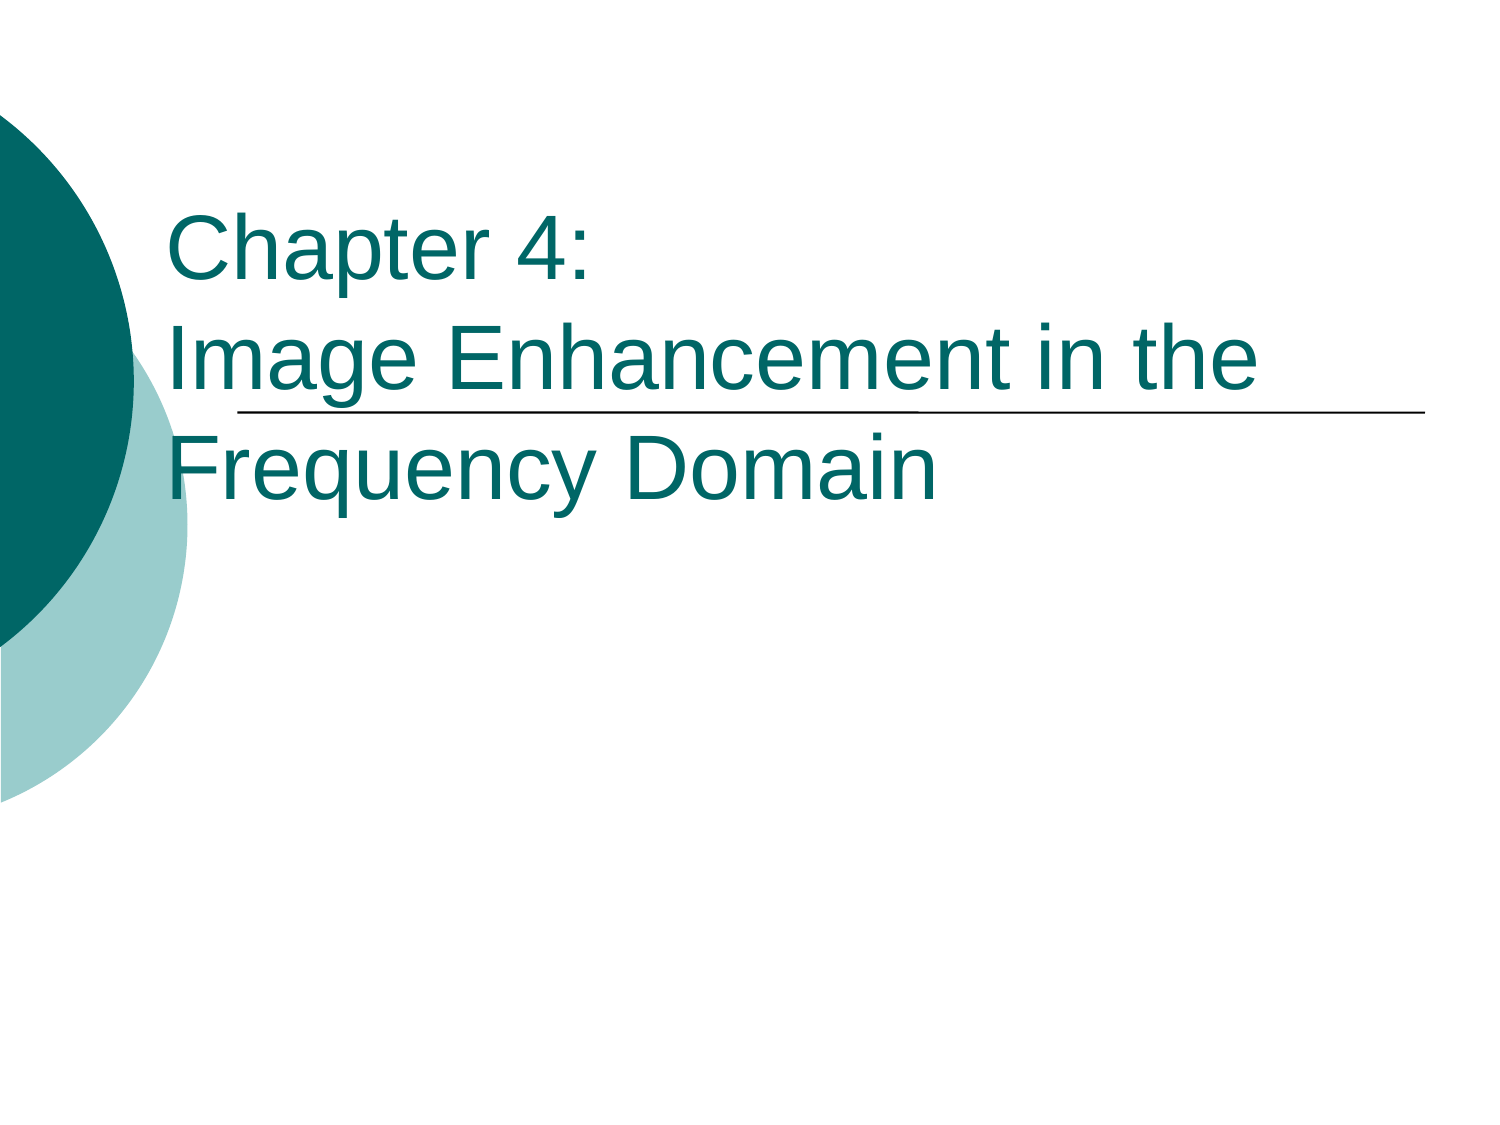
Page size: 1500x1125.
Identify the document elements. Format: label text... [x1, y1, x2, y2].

title Chapter 4: Image Enhancement in the Frequency Domain [150, 362, 1500, 525]
